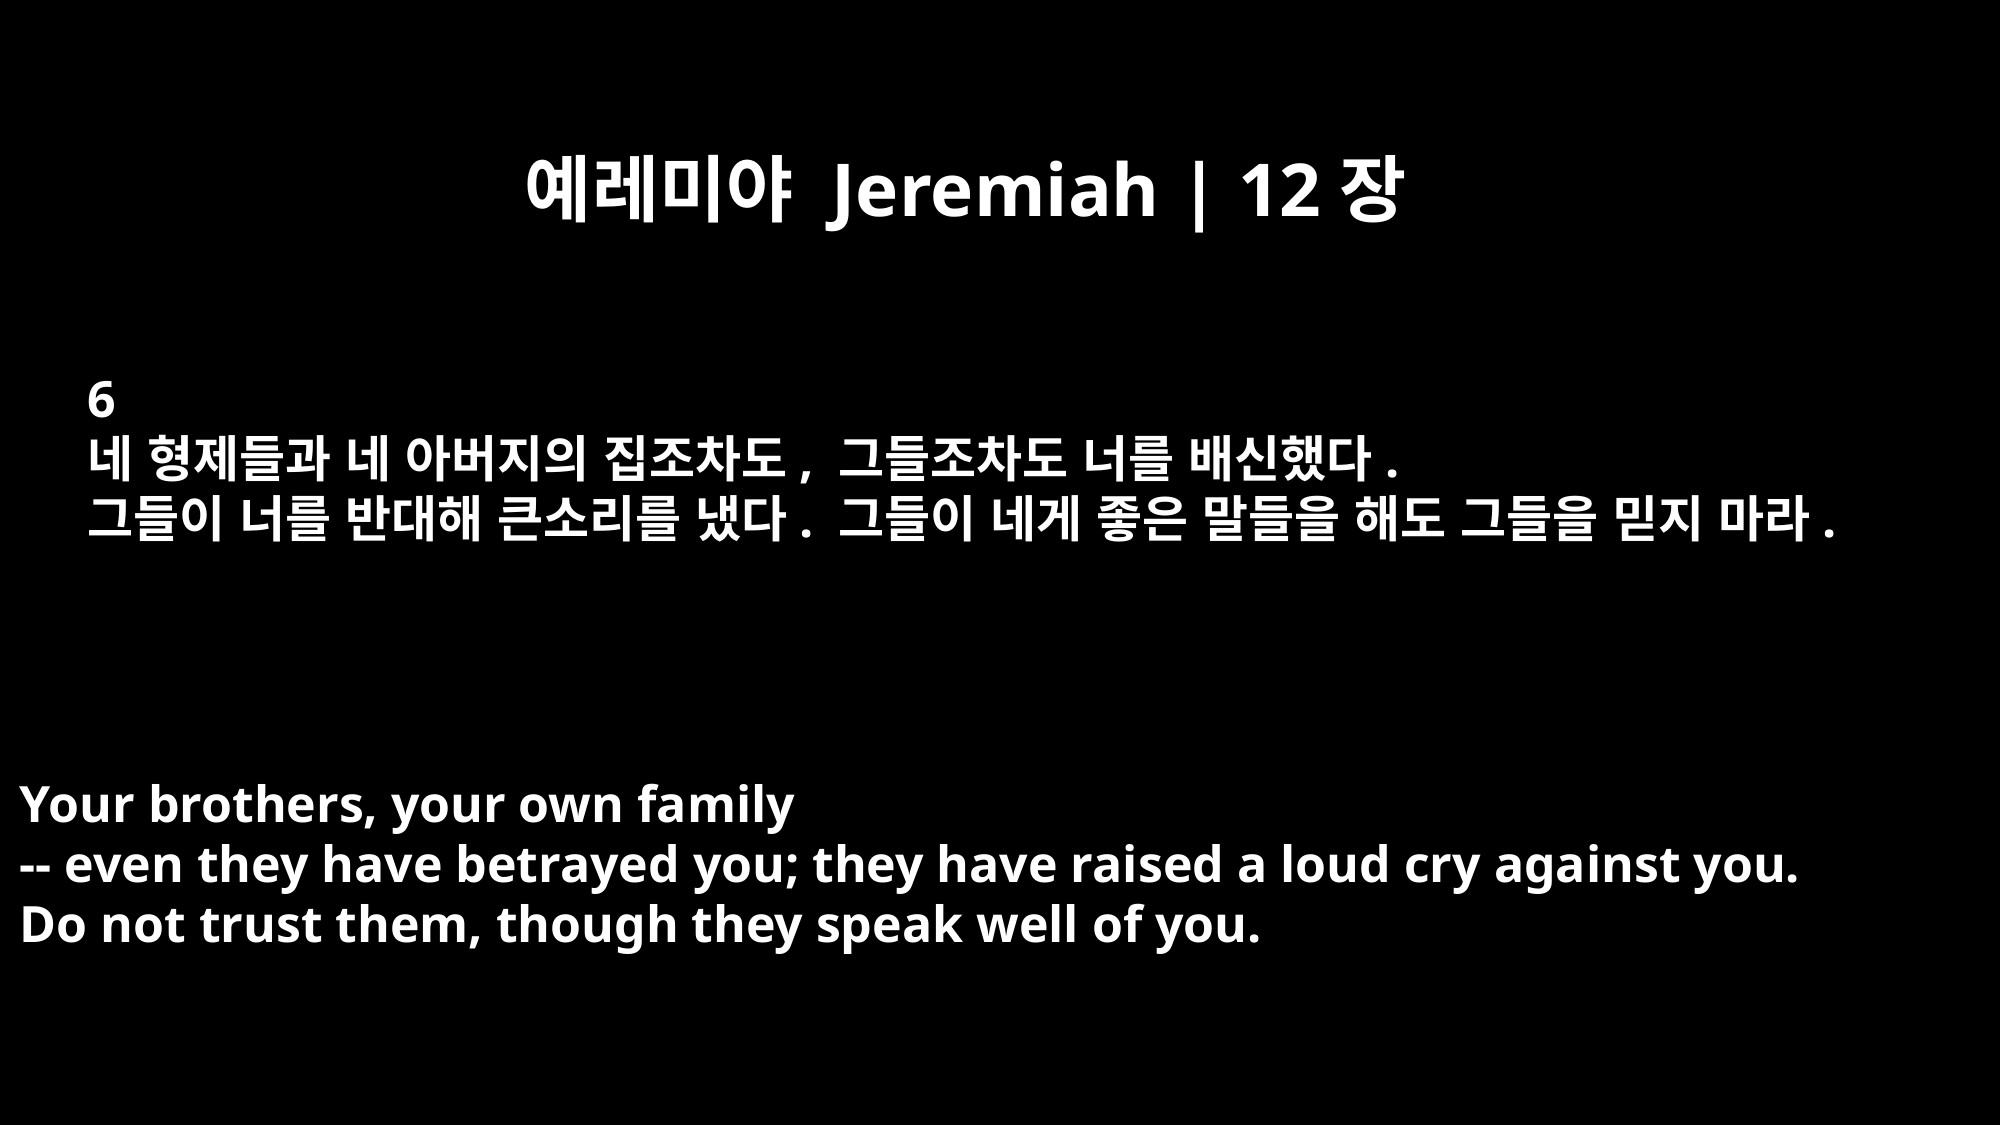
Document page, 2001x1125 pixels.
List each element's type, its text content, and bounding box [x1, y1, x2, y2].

text_box Your brothers, your own family -- even they have betrayed you; they have raised a loud cry against you. Do not trust them, though they speak well of you. [4, 764, 1816, 960]
text_box 6 네 형제들과 네 아버지의 집조차도, 그들조차도 너를 배신했다. 그들이 너를 반대해 큰소리를 냈다. 그들이 네게 좋은 말들을 해도 그들을 믿지 마라. [72, 359, 1853, 555]
text_box 예레미야 Jeremiah | 12장 [510, 136, 1422, 239]
